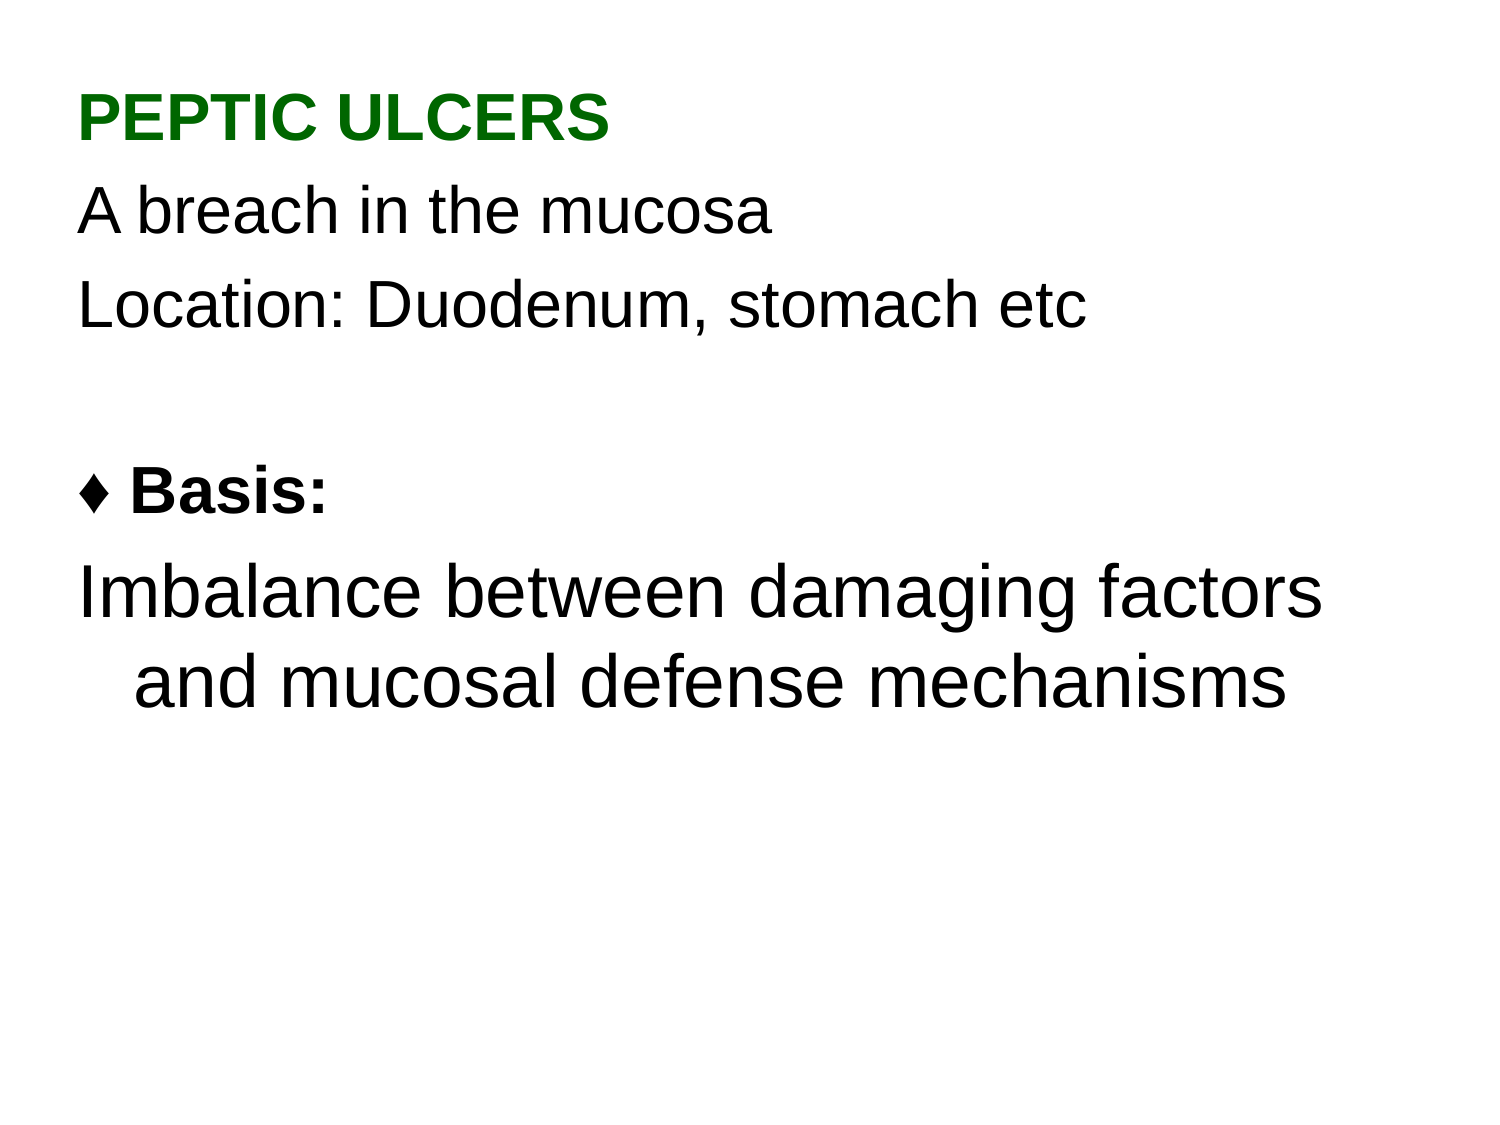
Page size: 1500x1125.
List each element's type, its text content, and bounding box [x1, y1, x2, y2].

list PEPTIC ULCERS A breach in the mucosa Location: Duodenum, stomach etc ♦ Basis: Imbalance between damaging factors and mucosal defense mechanisms [62, 66, 1463, 1059]
